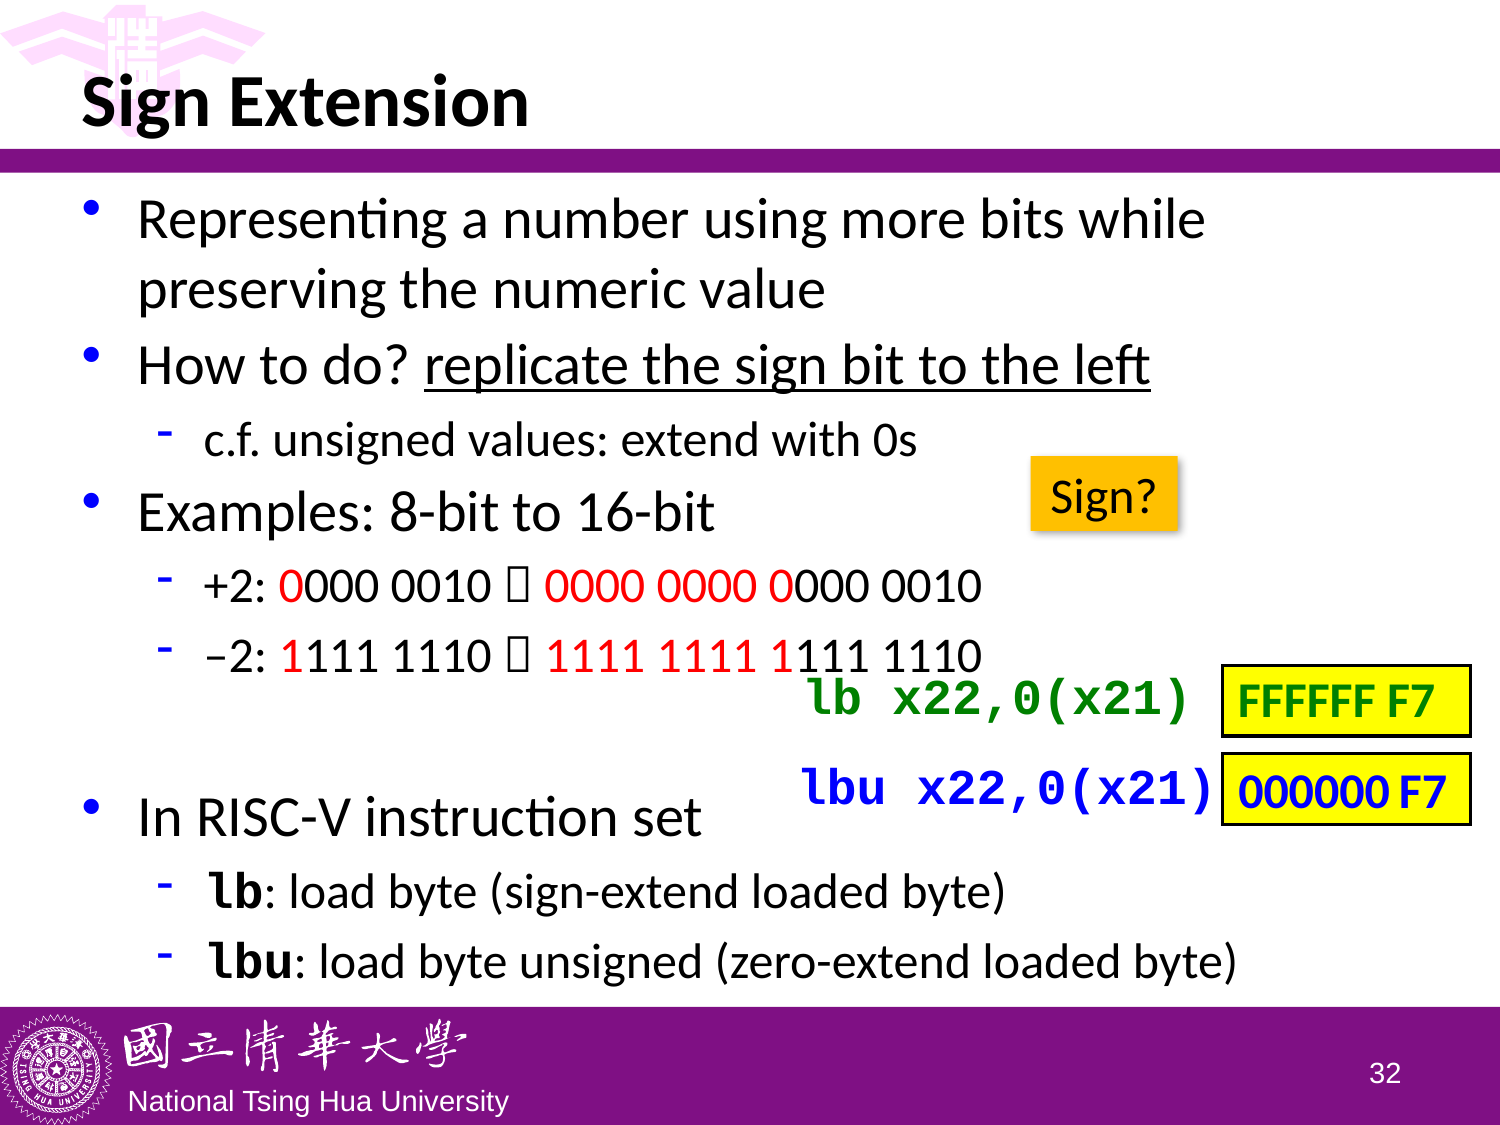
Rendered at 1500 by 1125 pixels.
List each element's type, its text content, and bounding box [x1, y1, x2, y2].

text_box 000000 [1223, 751, 1384, 827]
text_box lb x22,0(x21) [787, 668, 1222, 728]
text_box FFFFFF [1223, 660, 1372, 736]
title Sign Extension [66, 37, 1436, 149]
text_box F7 [1384, 751, 1463, 827]
text_box [1222, 665, 1471, 737]
list Representing a number using more bits while preserving the numeric value How to do? replicate the sign bit to the left c.f. unsigned values: extend with 0s Examples: 8-bit to 16-bit +2: 0000 0010  0000 0000 0000 0010 –2: 1111 1110  1111 1111 1111 1110 In RISC-V instruction set lb: load byte (sign-extend loaded byte) lbu: load byte unsigned (zero-extend loaded byte) [66, 172, 1436, 1003]
slide_number 31 [1104, 1021, 1417, 1097]
text_box F7 [1372, 660, 1451, 736]
text_box [1463, 753, 1471, 825]
text_box Sign? [1030, 456, 1178, 531]
text_box lbu x22,0(x21) [787, 765, 1222, 818]
